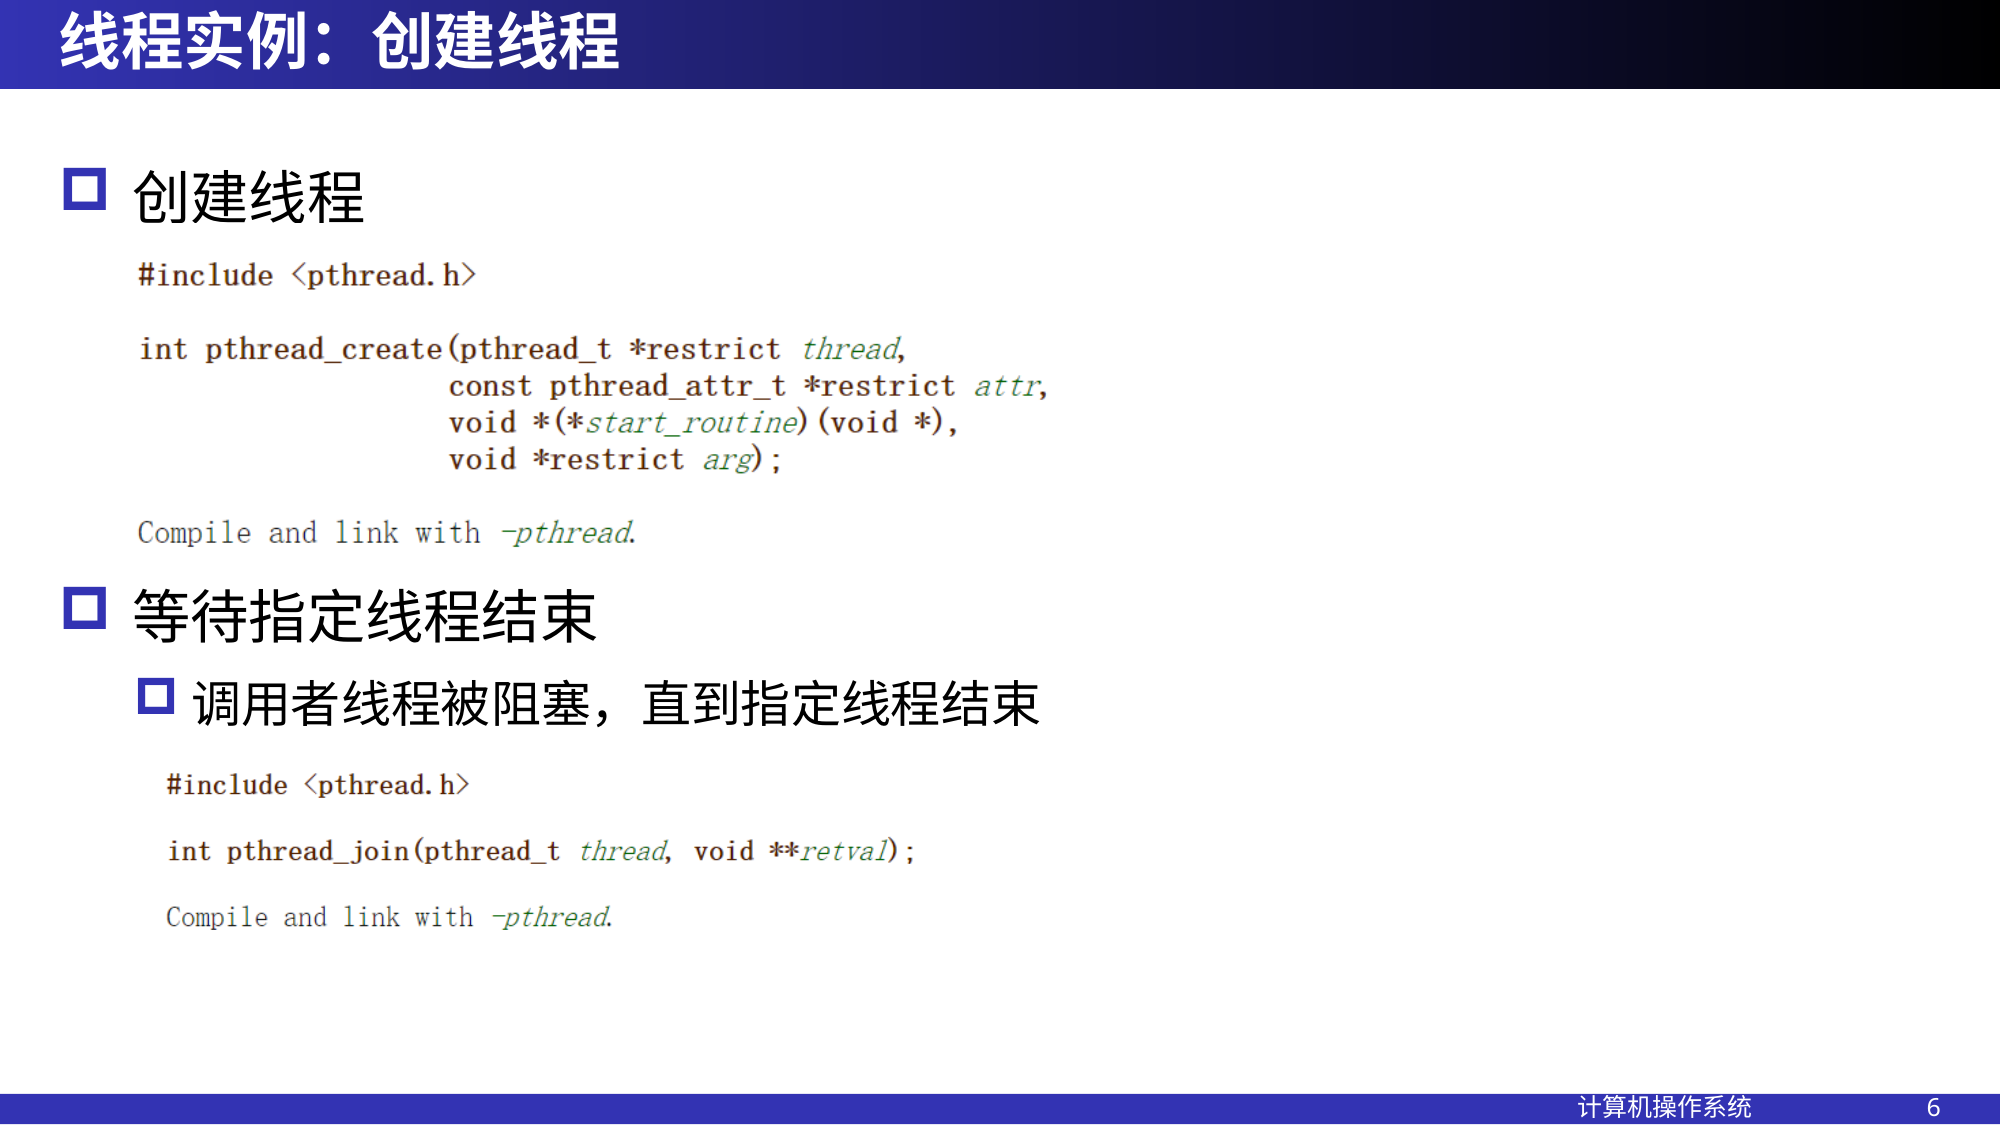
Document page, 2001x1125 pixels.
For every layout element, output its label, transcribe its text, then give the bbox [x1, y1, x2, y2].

slide_number 计算机操作系统 6 [0, 1093, 2000, 1125]
title 线程实例：创建线程 [0, 0, 2000, 88]
list 创建线程 等待指定线程结束 调用者线程被阻塞，直到指定线程结束 [0, 88, 2000, 1093]
picture [114, 738, 937, 941]
picture [78, 223, 1110, 577]
